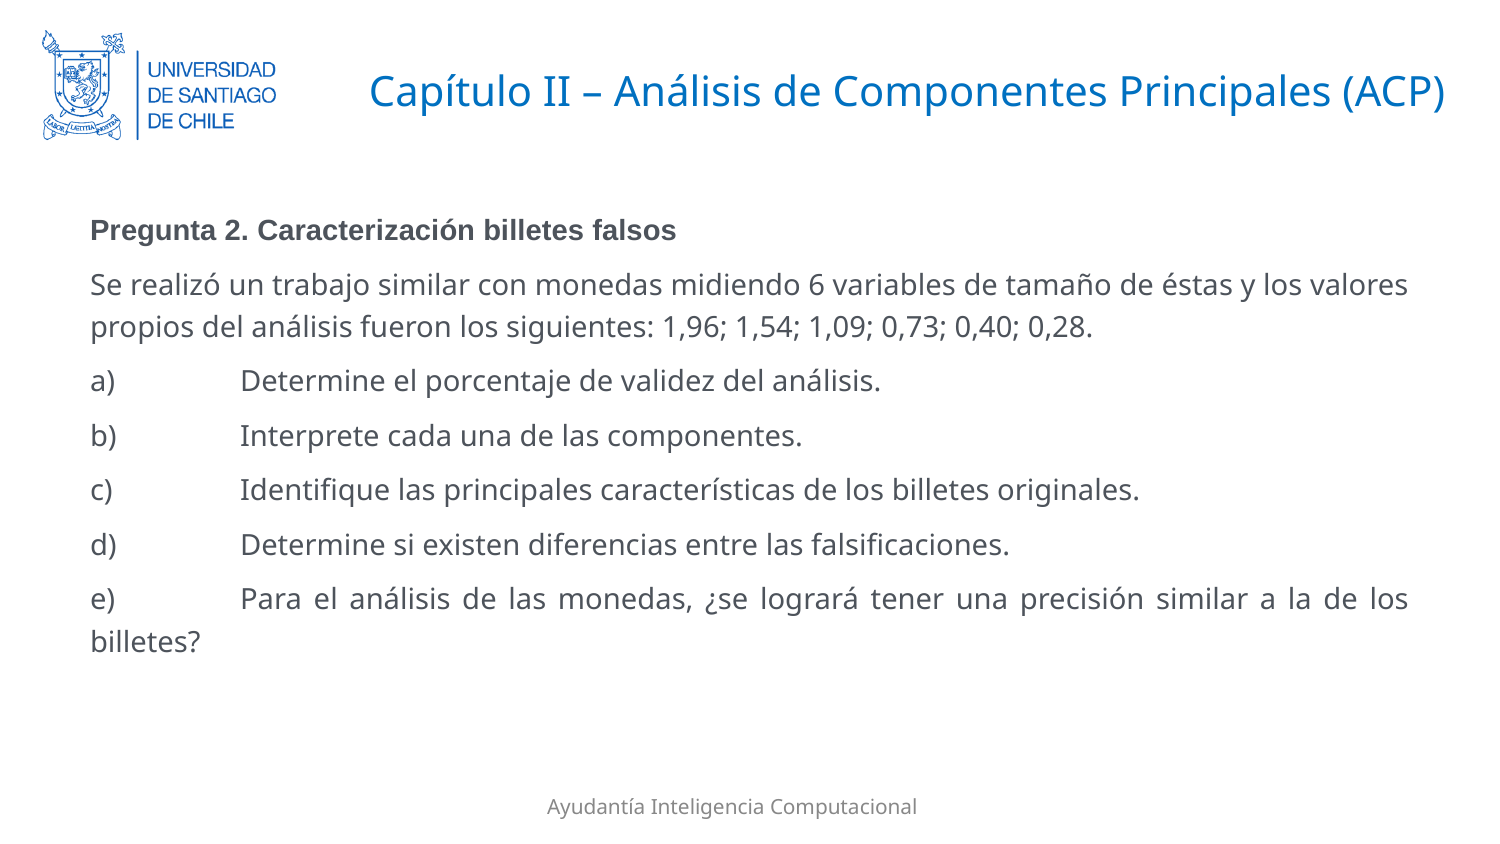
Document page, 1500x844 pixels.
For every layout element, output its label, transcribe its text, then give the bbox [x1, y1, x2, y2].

title Capítulo II – Análisis de Componentes Principales (ACP) [312, 43, 1461, 137]
list Pregunta 2. Caracterización billetes falsos Se realizó un trabajo similar con monedas midiendo 6 variables de tamaño de éstas y los valores propios del análisis fueron los siguientes: 1,96; 1,54; 1,09; 0,73; 0,40; 0,28. a) Determine el porcentaje de validez del análisis. b) Interprete cada una de las componentes. c) Identifique las principales características de los billetes originales. d) Determine si existen diferencias entre las falsificaciones. e) Para el análisis de las monedas, ¿se logrará tener una precisión similar a la de los billetes? [75, 196, 1425, 754]
footer Ayudantía Inteligencia Computacional [307, 776, 1158, 836]
picture [29, 20, 289, 151]
